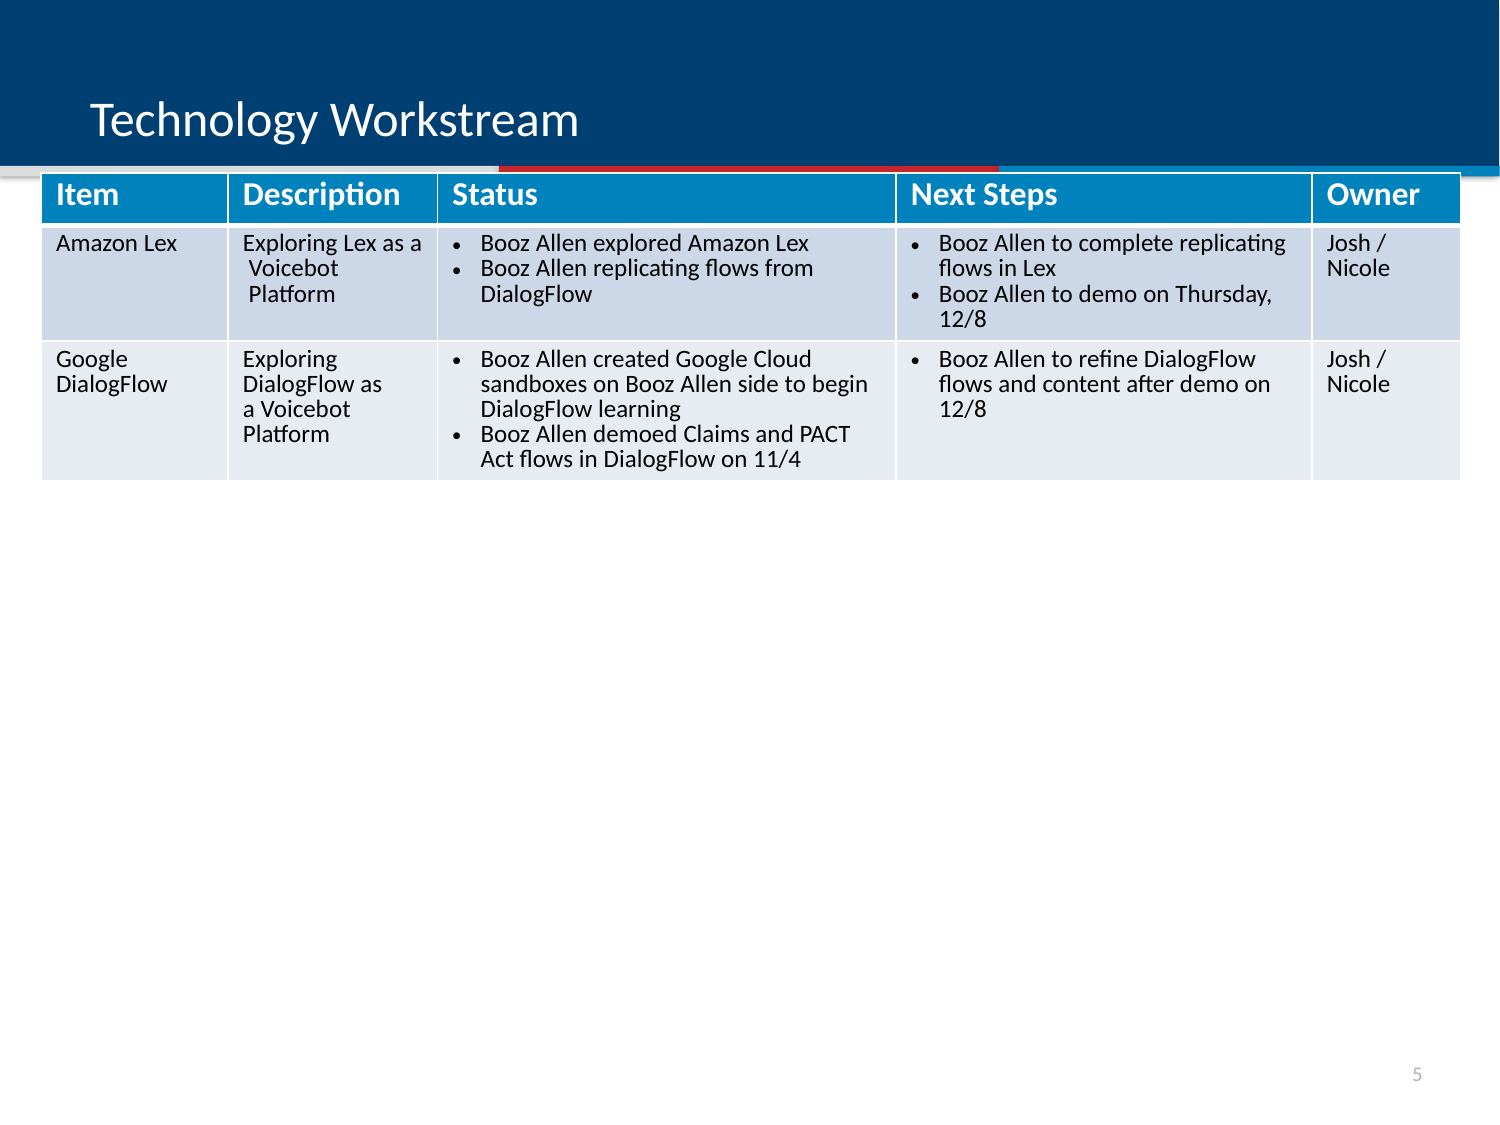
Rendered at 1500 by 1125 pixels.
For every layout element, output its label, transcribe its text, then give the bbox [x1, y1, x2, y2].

table_cell Booz Allen to complete replicating flows in Lex Booz Allen to demo on Thursday, 12/8 [897, 228, 1311, 340]
table_header Status [438, 174, 895, 223]
table_cell Josh / Nicole [1313, 228, 1460, 340]
table_cell Booz Allen to refine DialogFlow flows and content after demo on 12/8 [897, 342, 1311, 480]
table_cell Amazon Lex [42, 228, 227, 340]
table_header Owner [1313, 174, 1460, 223]
table_cell Booz Allen created Google Cloud sandboxes on Booz Allen side to begin DialogFlow learning Booz Allen demoed Claims and PACT Act flows in DialogFlow on 11/4 [438, 342, 895, 480]
slide_number 4 [1382, 1042, 1423, 1103]
table_header Description [229, 174, 437, 223]
table_cell Josh / Nicole [1313, 342, 1460, 480]
table_cell Google DialogFlow [42, 342, 227, 480]
table_cell Exploring DialogFlow as a Voicebot Platform [229, 342, 437, 480]
table_header Next Steps [897, 174, 1311, 223]
title Technology Workstream [75, 20, 1425, 154]
table_cell Booz Allen explored Amazon Lex Booz Allen replicating flows from DialogFlow [438, 228, 895, 340]
table_cell Exploring Lex as a Voicebot Platform [229, 228, 437, 340]
table_header Item [42, 174, 227, 223]
